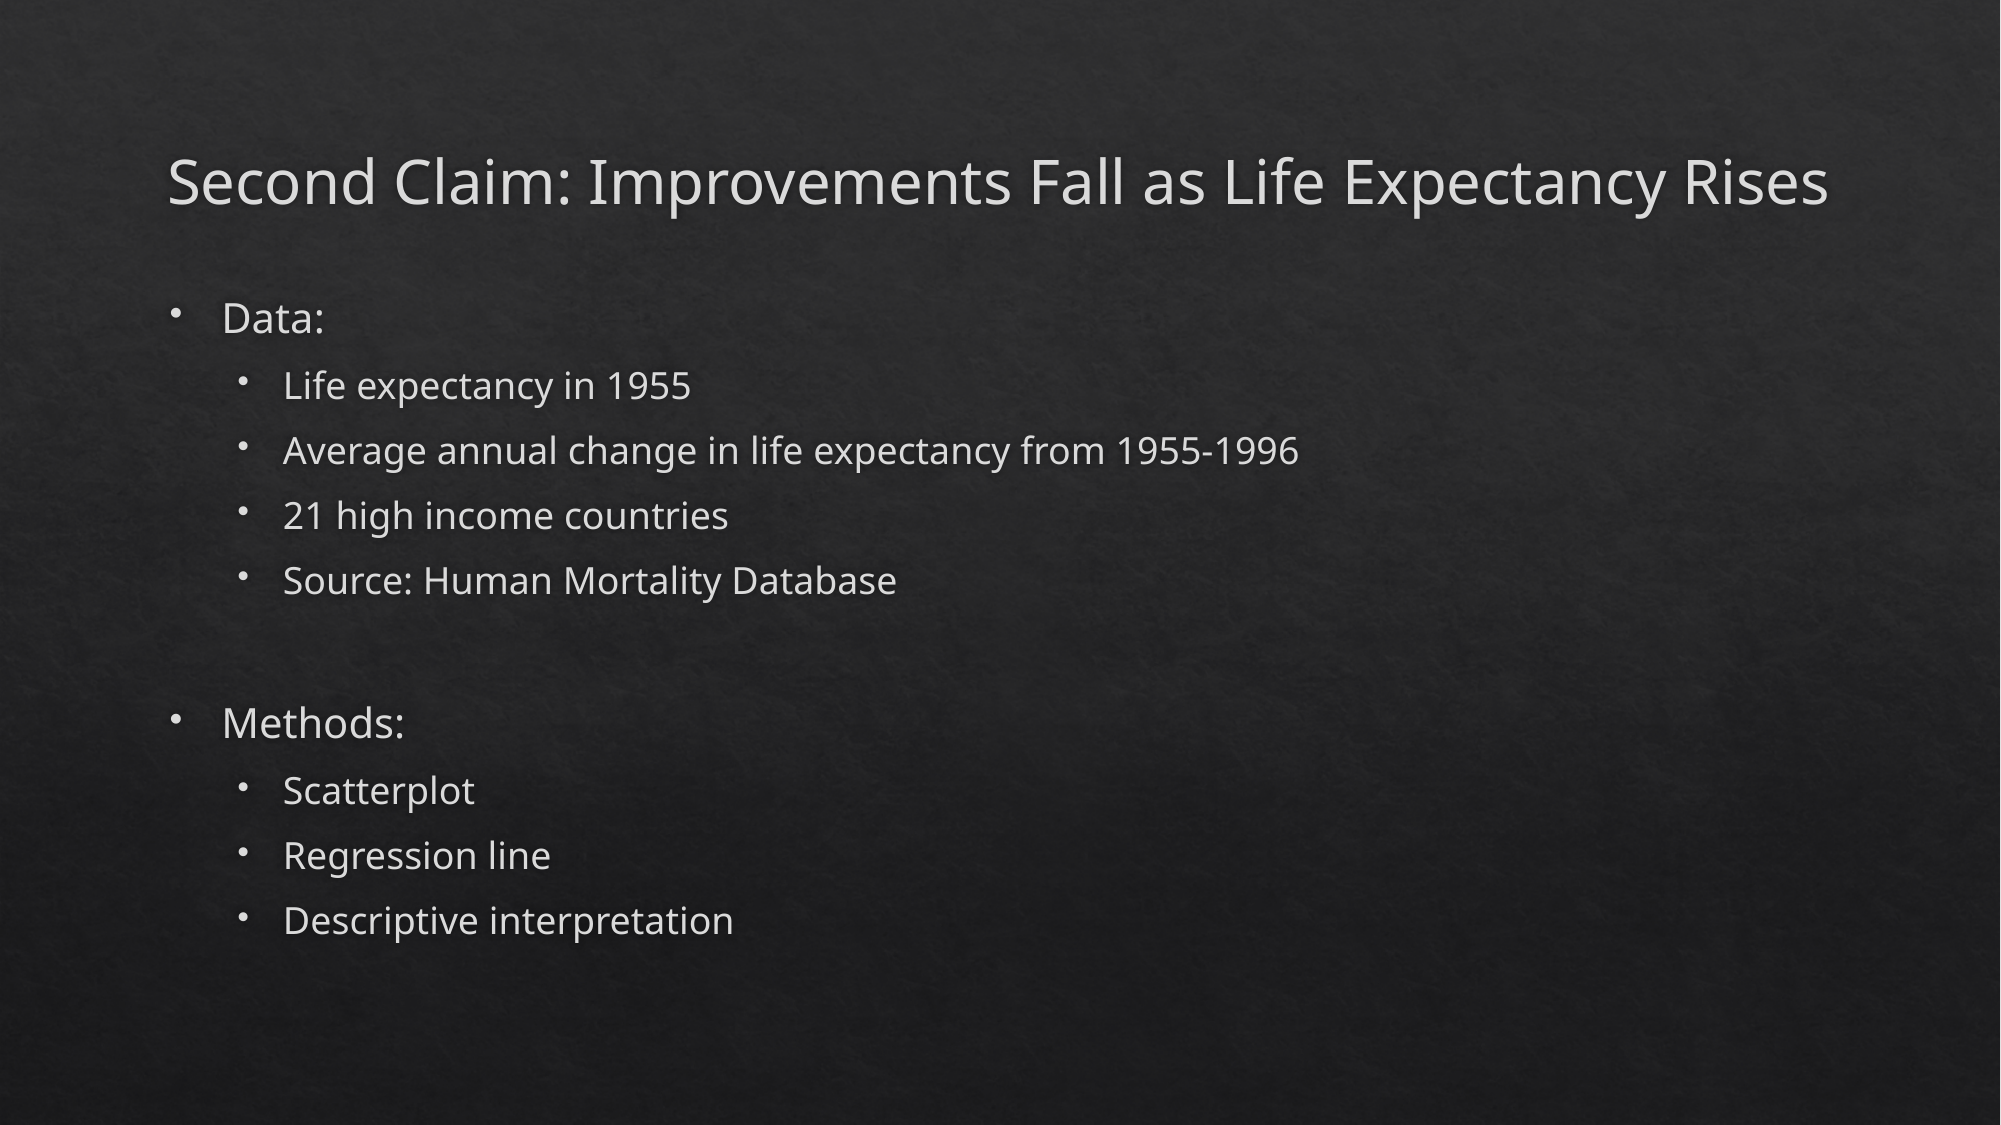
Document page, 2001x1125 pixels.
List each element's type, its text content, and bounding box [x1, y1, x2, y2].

title Second Claim: Improvements Fall as Life Expectancy Rises [149, 99, 1849, 260]
list Data: Life expectancy in 1955 Average annual change in life expectancy from 1955-1996 21 high income countries Source: Human Mortality Database Methods: Scatterplot Regression line Descriptive interpretation [149, 284, 1849, 950]
